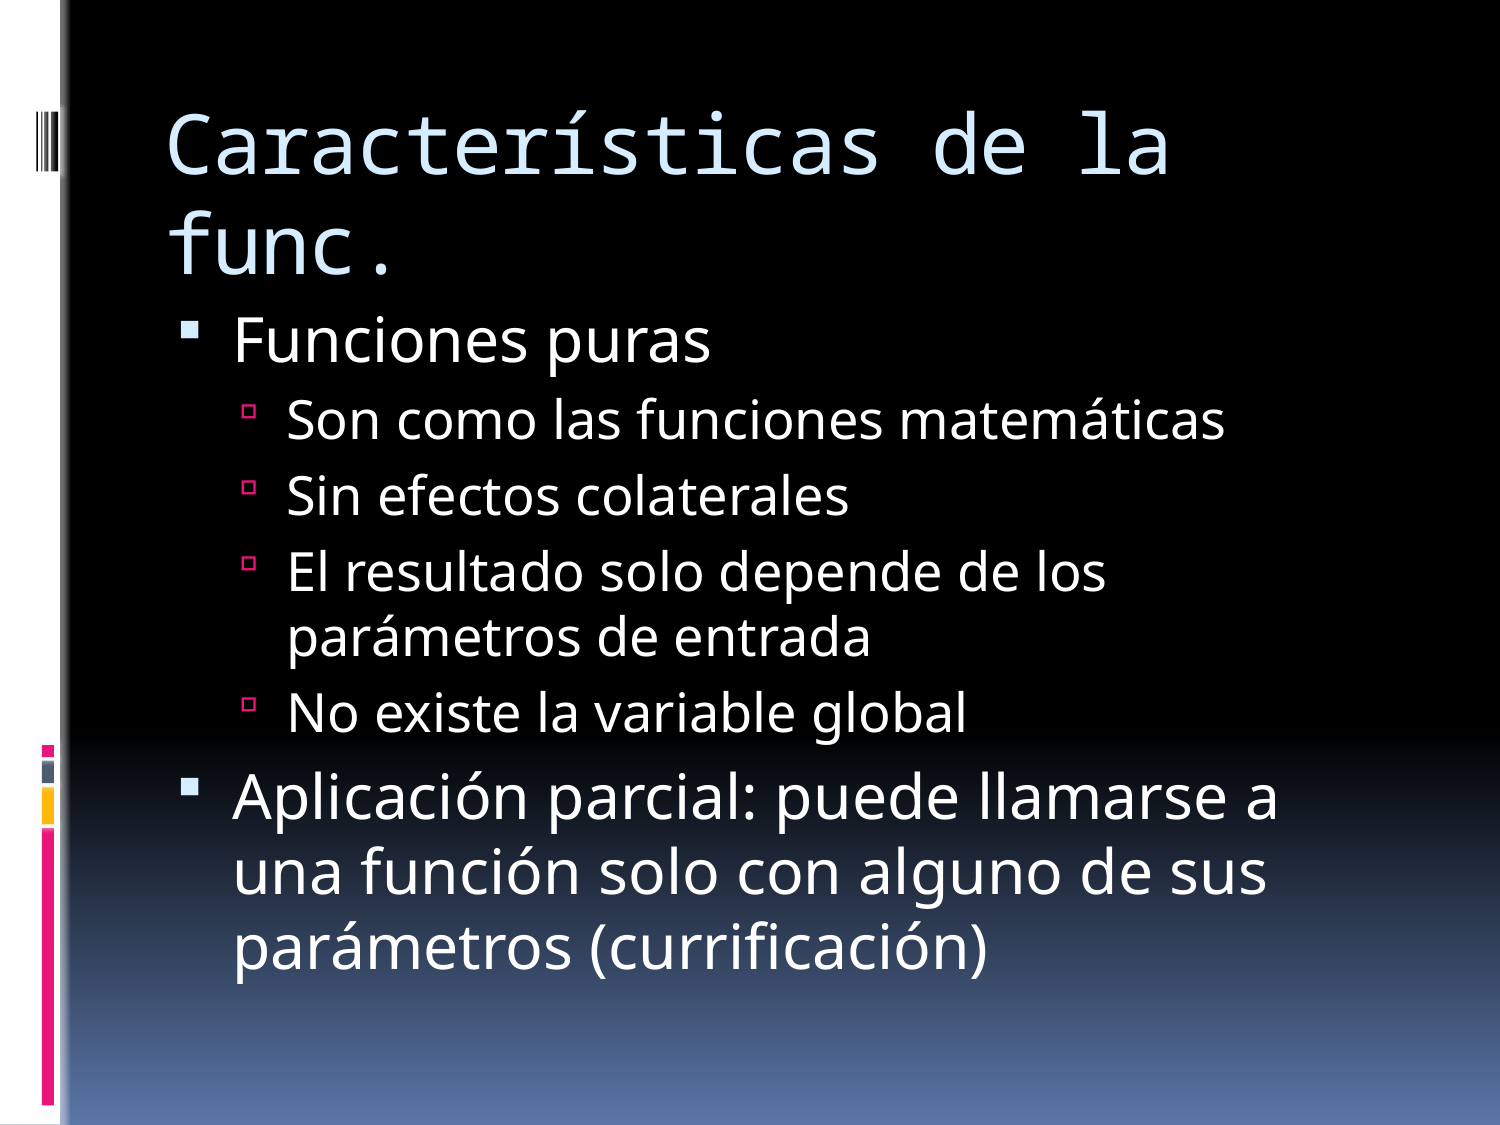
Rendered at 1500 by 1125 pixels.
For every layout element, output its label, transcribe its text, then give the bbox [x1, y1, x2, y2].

list Funciones puras Son como las funciones matemáticas Sin efectos colaterales El resultado solo depende de los parámetros de entrada No existe la variable global Aplicación parcial: puede llamarse a una función solo con alguno de sus parámetros (currificación) [150, 292, 1425, 1043]
title Características de la func. [150, 83, 1425, 234]
